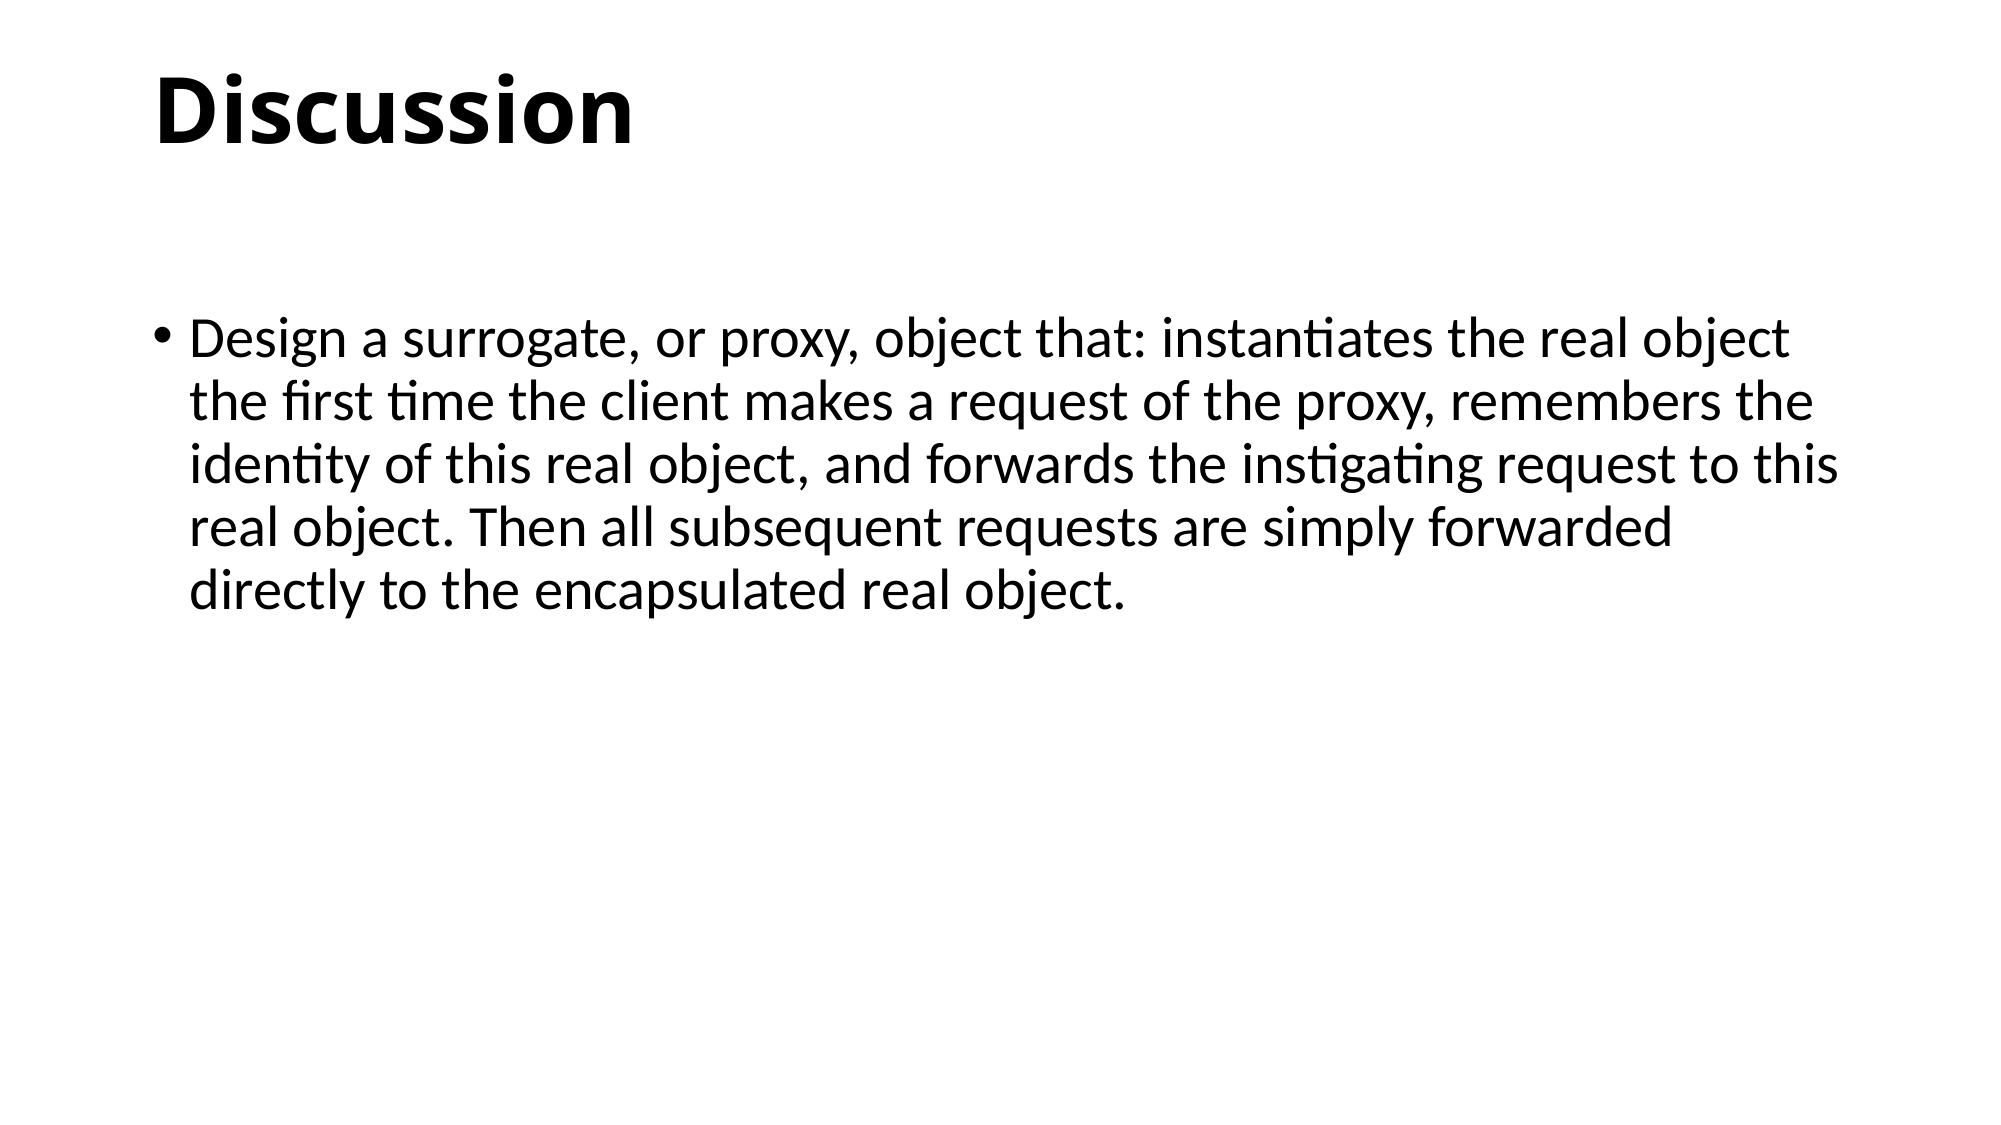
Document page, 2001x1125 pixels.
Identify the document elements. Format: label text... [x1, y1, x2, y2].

title Discussion [137, 59, 1863, 278]
list Design a surrogate, or proxy, object that: instantiates the real object the first time the client makes a request of the proxy, remembers the identity of this real object, and forwards the instigating request to this real object. Then all subsequent requests are simply forwarded directly to the encapsulated real object. [137, 299, 1863, 1014]
